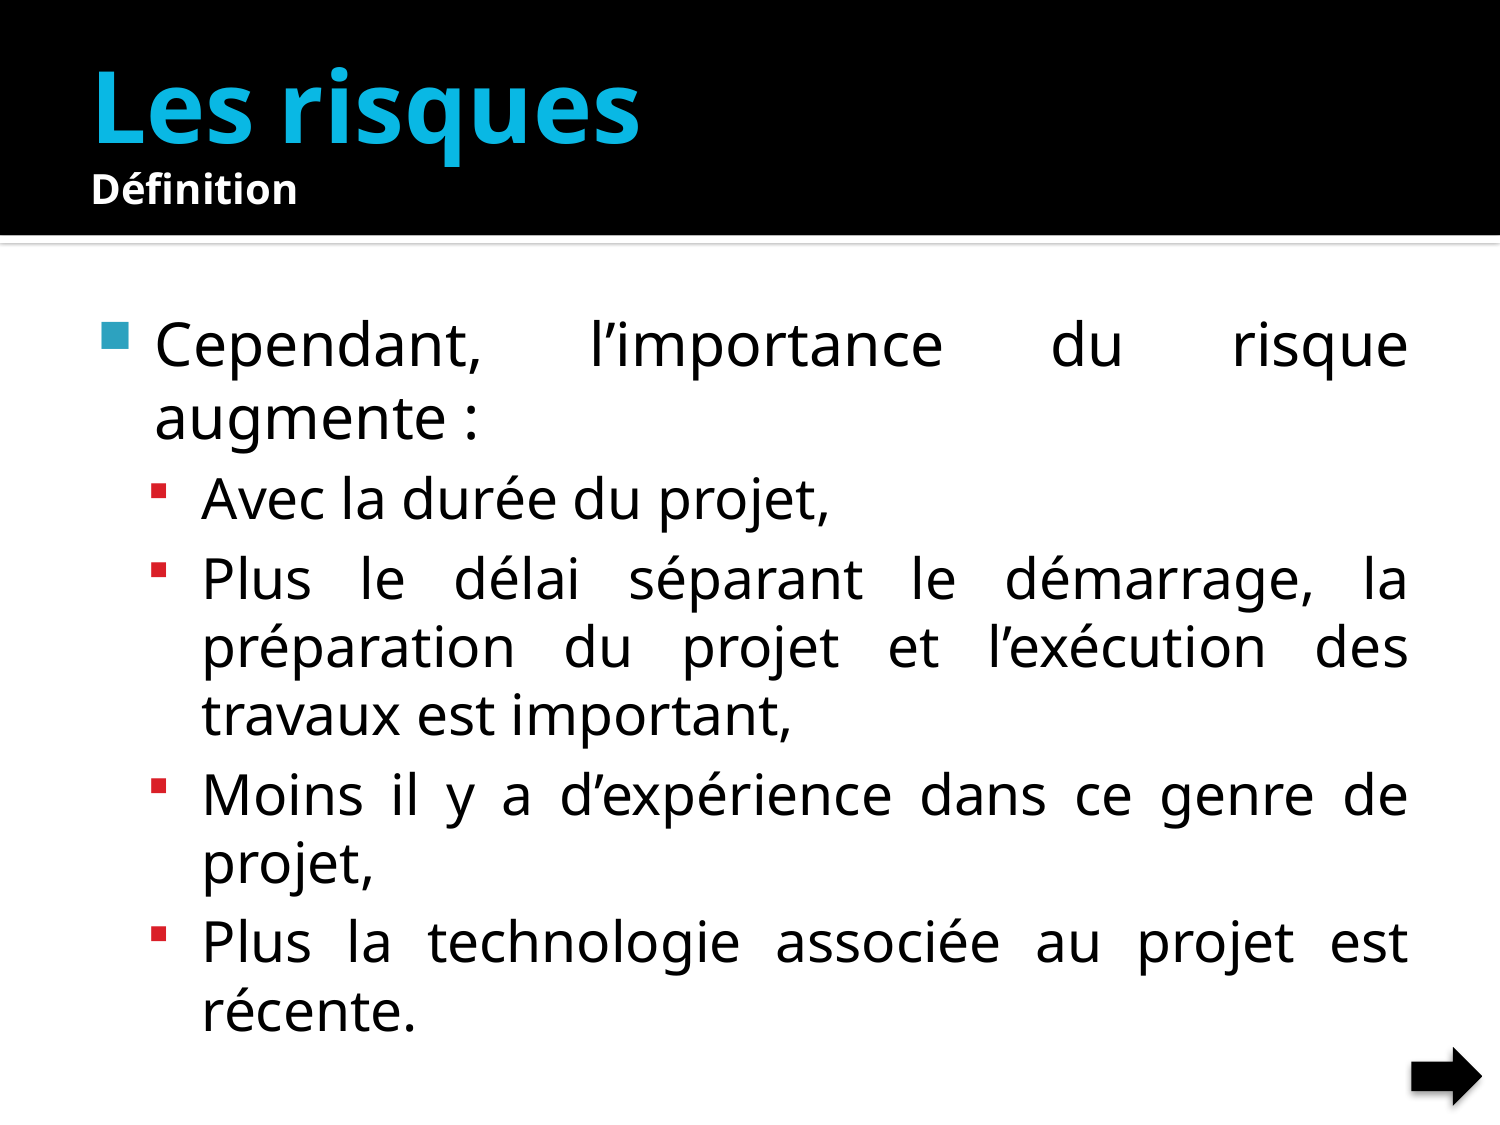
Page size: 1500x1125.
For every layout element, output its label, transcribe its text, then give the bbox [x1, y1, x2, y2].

title Les risques Définition [75, 25, 1425, 231]
text_box [1411, 1046, 1483, 1106]
list Cependant, l’importance du risque augmente : Avec la durée du projet, Plus le délai séparant le démarrage, la préparation du projet et l’exécution des travaux est important, Moins il y a d’expérience dans ce genre de projet, Plus la technologie associée au projet est récente. [75, 291, 1425, 1050]
